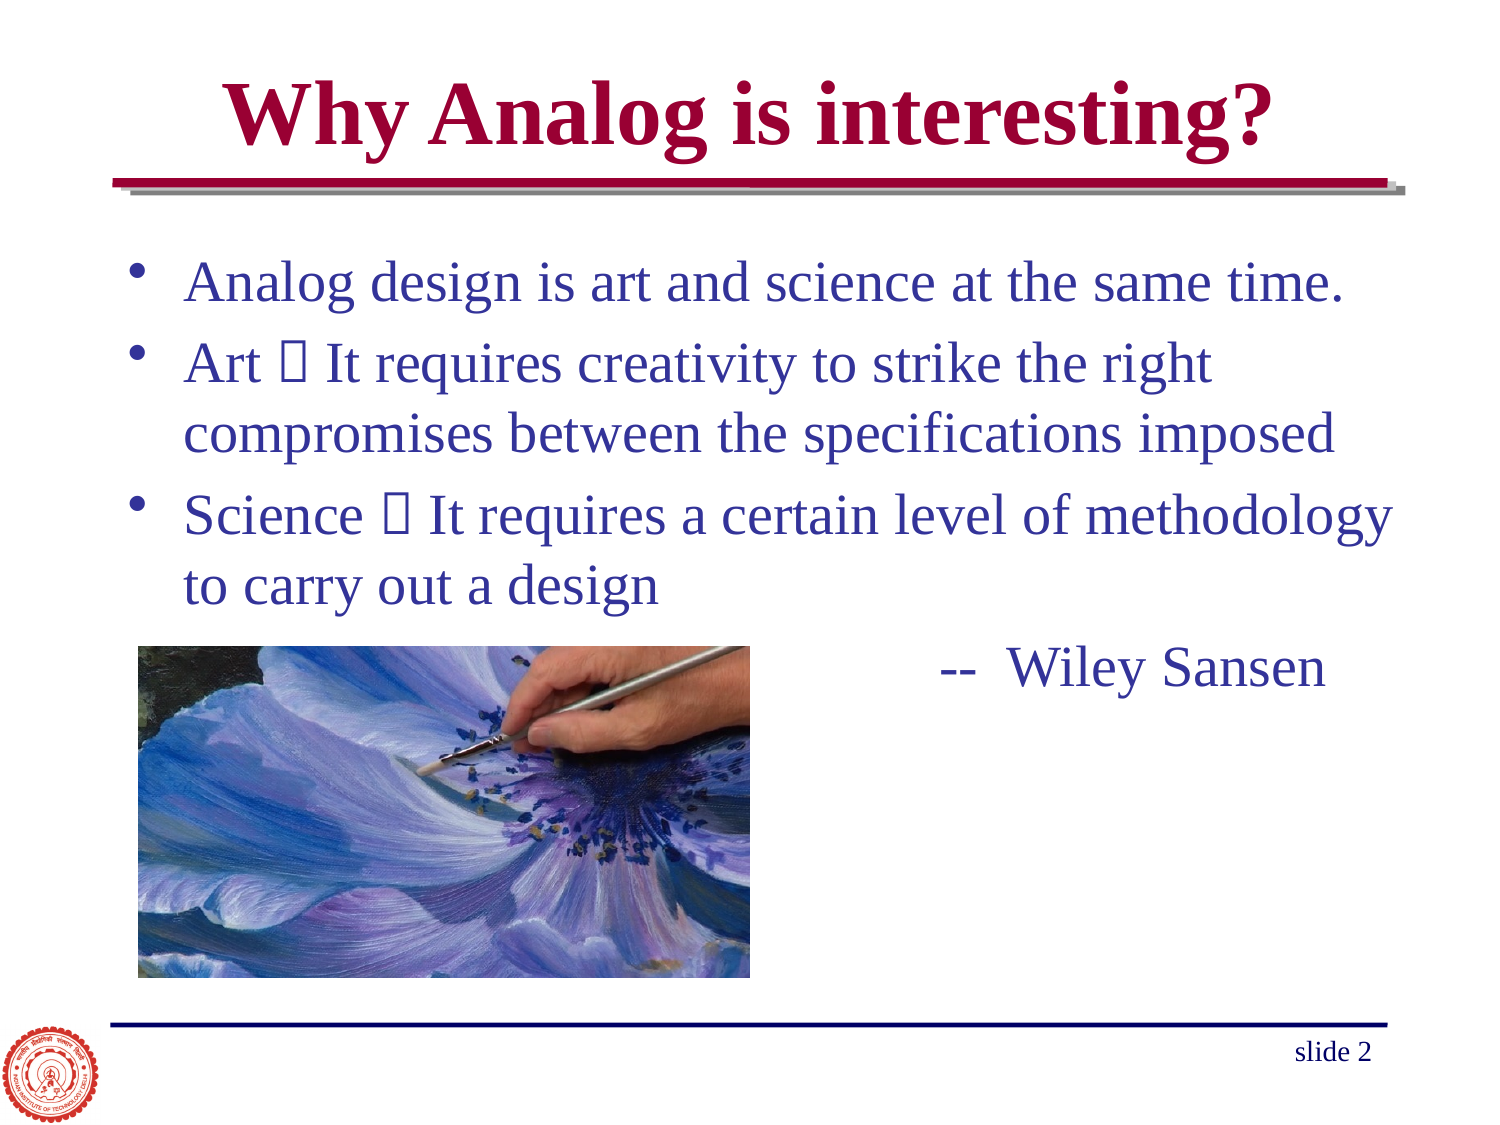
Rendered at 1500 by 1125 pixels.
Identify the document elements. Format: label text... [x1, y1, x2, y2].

list Analog design is art and science at the same time. Art  It requires creativity to strike the right compromises between the specifications imposed Science  It requires a certain level of methodology to carry out a design -- Wiley Sansen [112, 235, 1457, 1000]
picture [0, 1024, 101, 1125]
title Why Analog is interesting? [112, 14, 1388, 202]
picture [137, 645, 751, 978]
slide_number slide 2 [1074, 1025, 1388, 1100]
